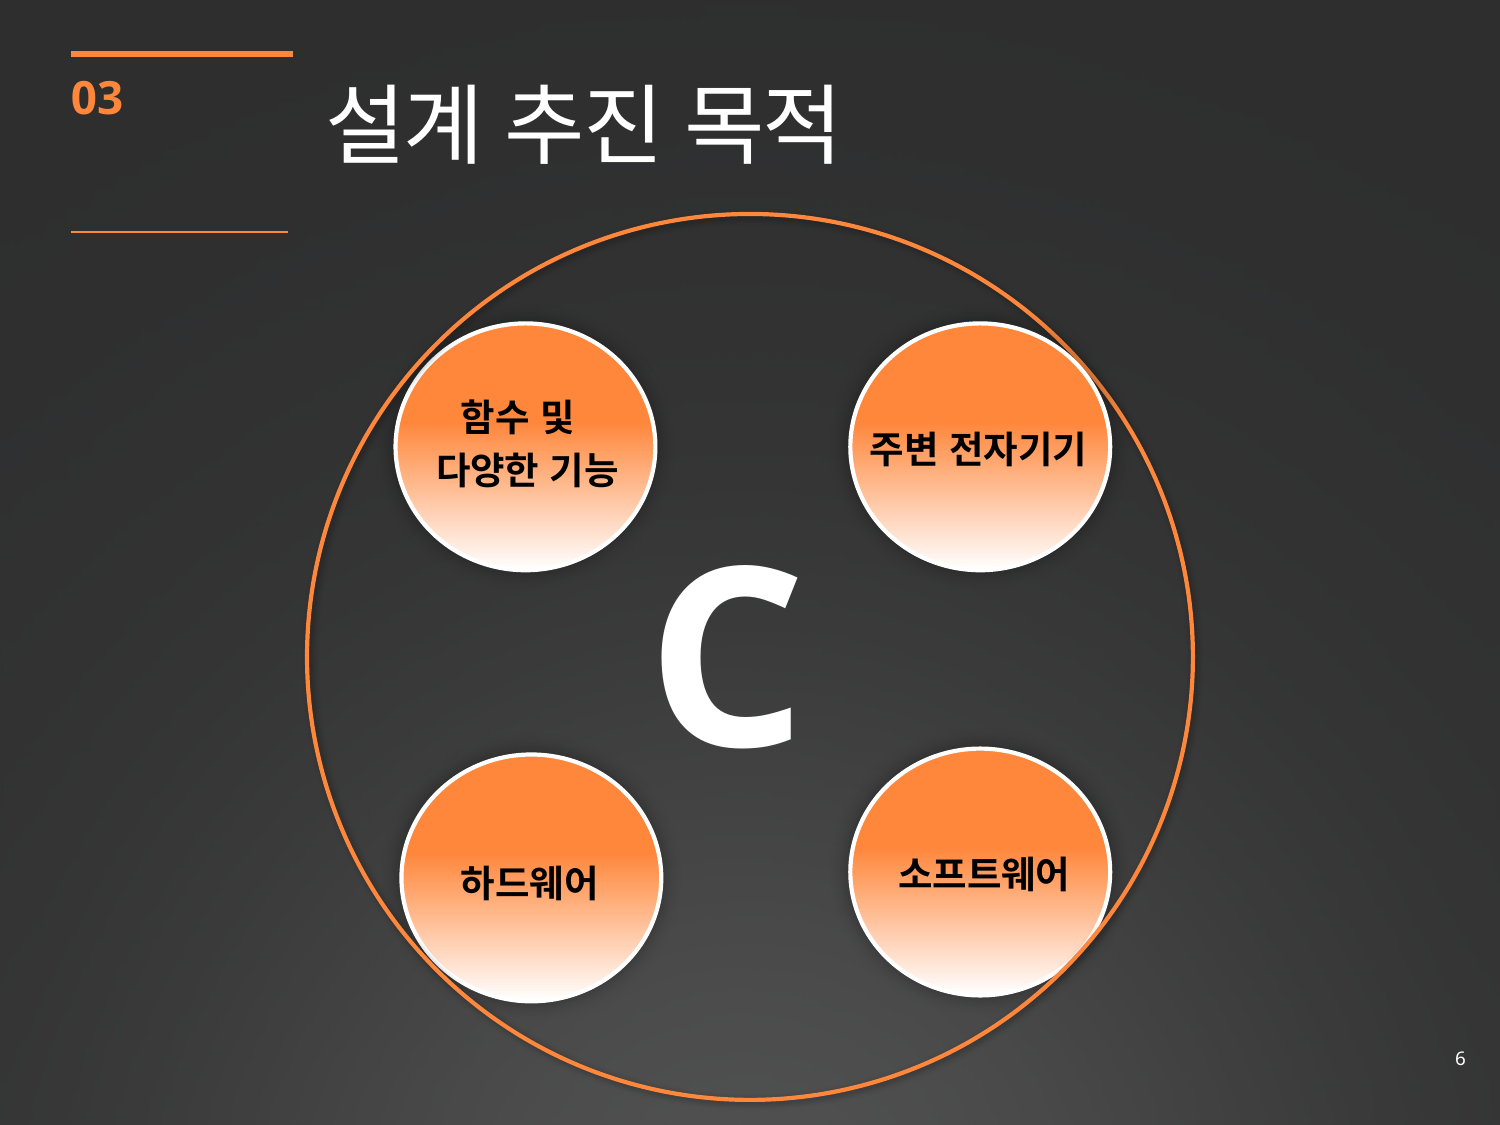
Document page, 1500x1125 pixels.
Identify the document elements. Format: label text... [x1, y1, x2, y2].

text_box [492, 804, 1020, 1102]
text_box C [633, 488, 947, 804]
text_box 함수 및 다양한 기능 [383, 311, 652, 580]
text_box [652, 311, 948, 488]
text_box [304, 405, 633, 926]
text_box 03 [56, 61, 139, 132]
text_box 소프트웨어 [850, 742, 1119, 1011]
title 설계 추진 목적 [310, 62, 1332, 311]
text_box [1014, 311, 1038, 317]
text_box 주변 전자기기 [844, 317, 1113, 586]
text_box 하드웨어 [395, 751, 664, 1020]
text_box [947, 412, 1196, 906]
